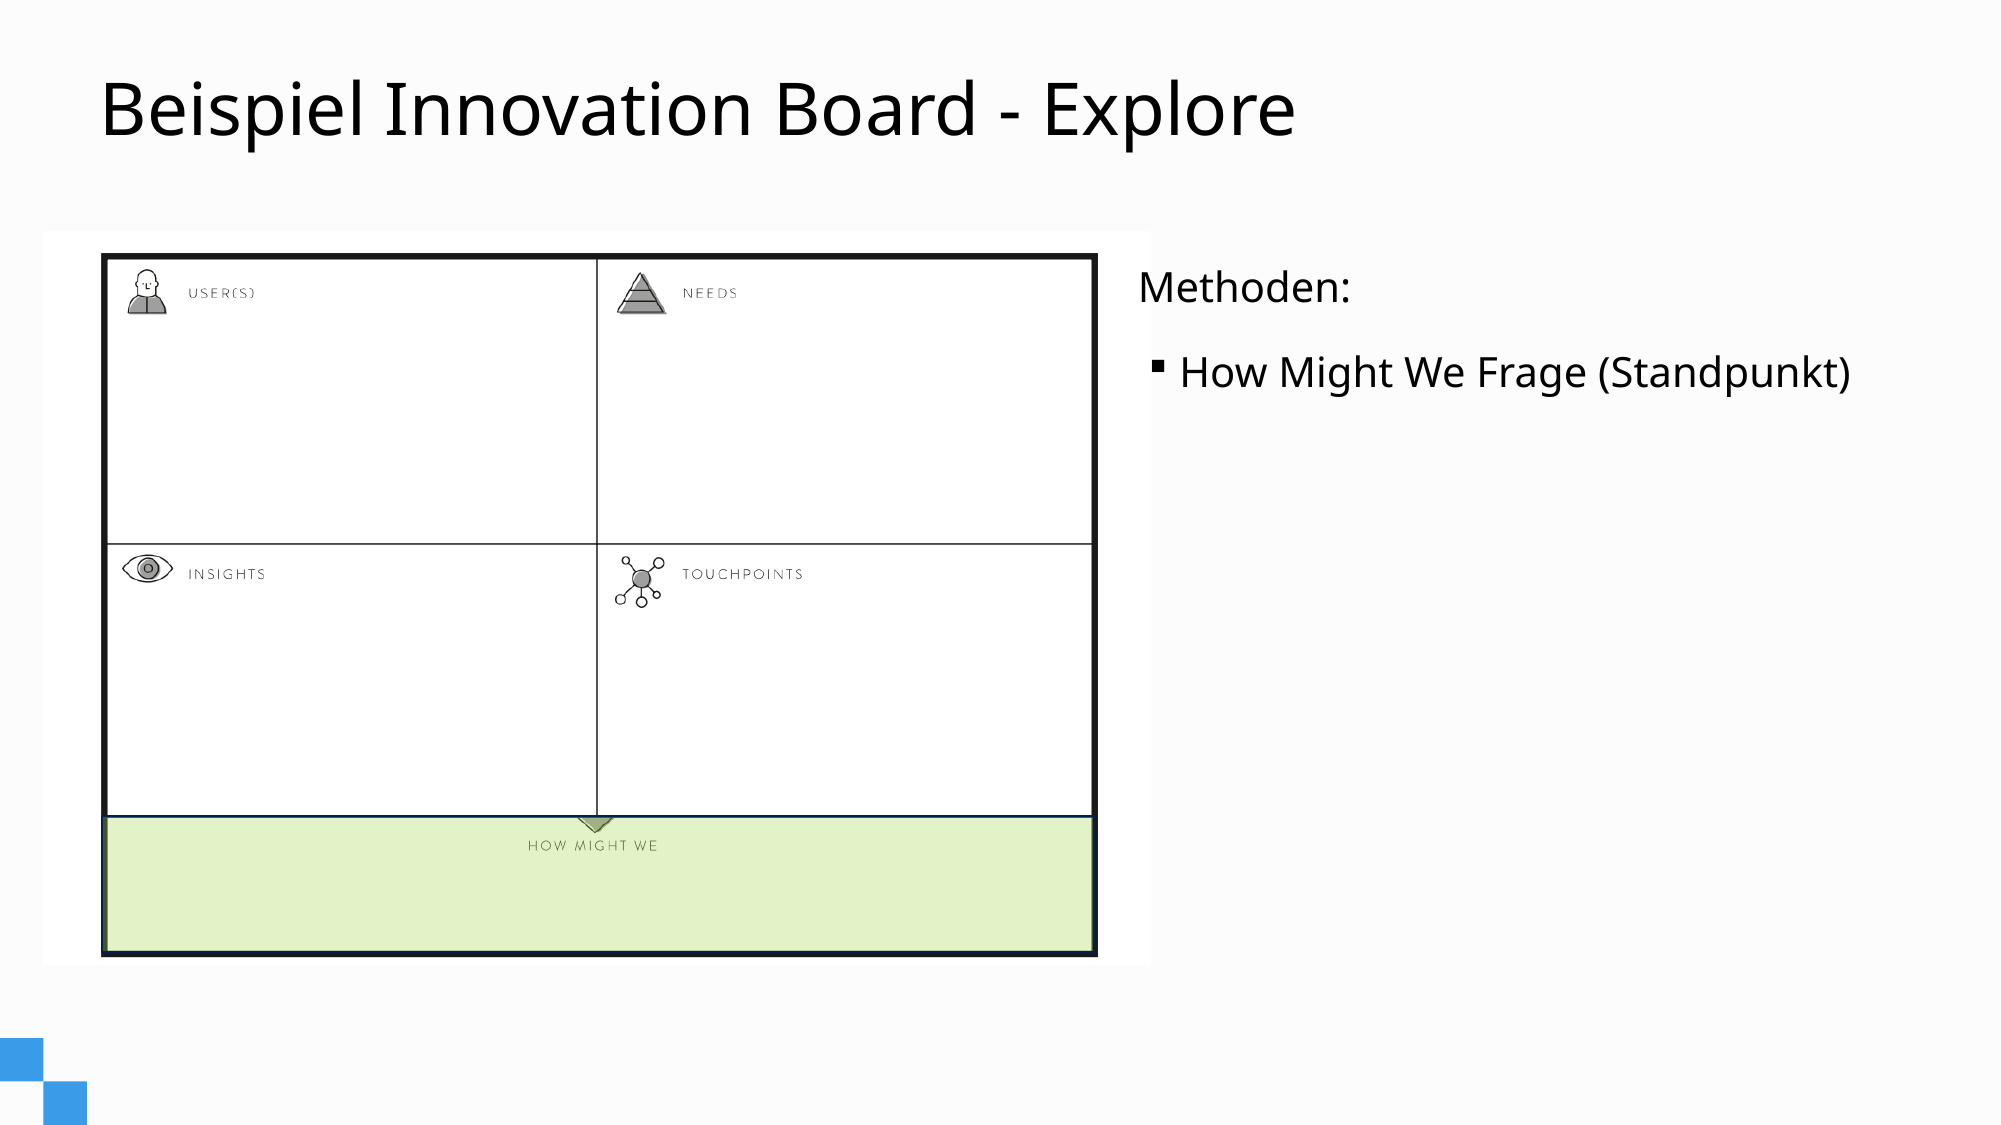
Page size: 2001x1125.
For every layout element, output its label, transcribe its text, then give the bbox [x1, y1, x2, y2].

picture [43, 231, 1152, 965]
title Beispiel Innovation Board - Explore [84, 64, 1810, 132]
text_box How Might We Frage (Standpunkt) [1156, 338, 1866, 404]
text_box Methoden: [1156, 253, 1367, 319]
